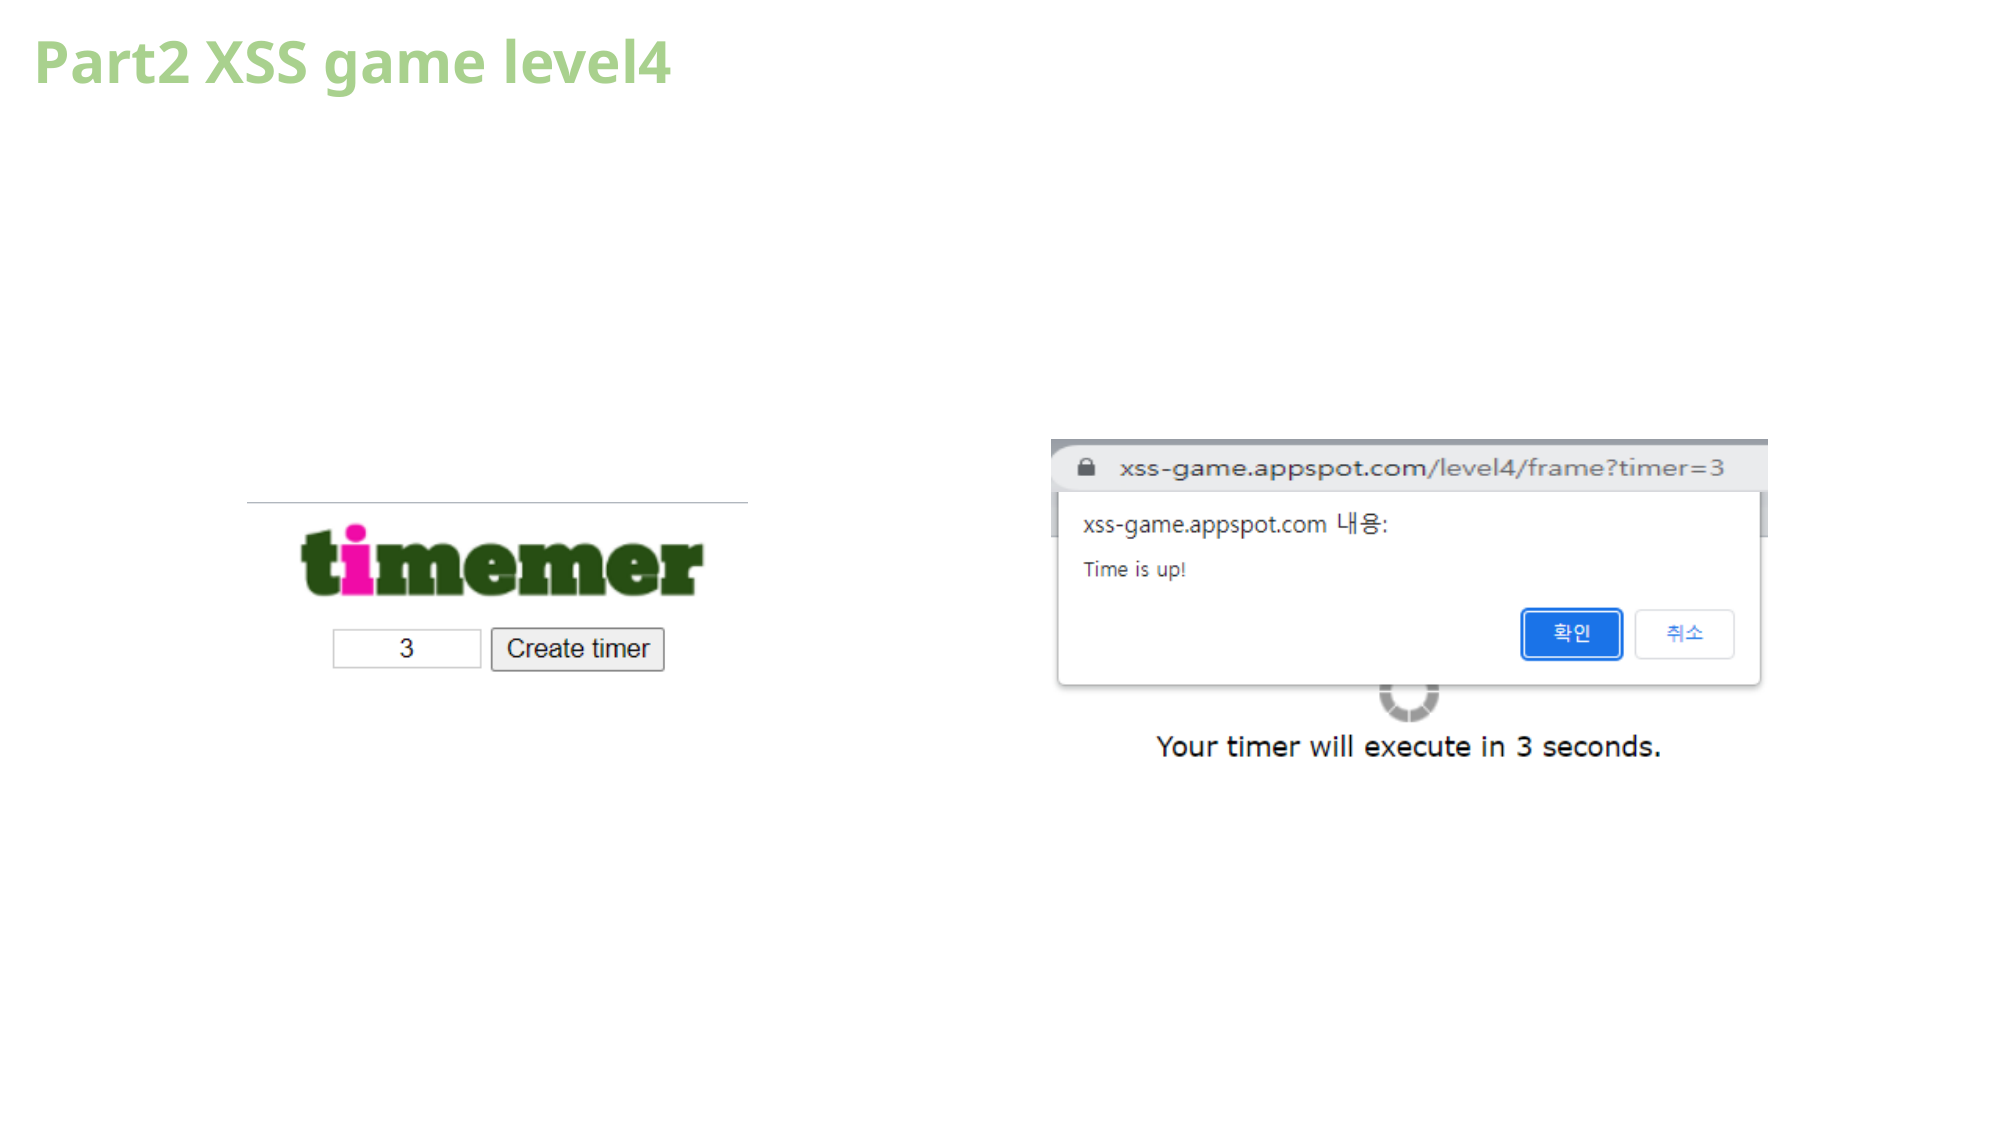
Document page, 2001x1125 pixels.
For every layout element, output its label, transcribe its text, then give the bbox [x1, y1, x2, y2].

text_box Part2 XSS game level4 [18, 17, 688, 102]
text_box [1051, 439, 1768, 760]
picture [247, 502, 748, 697]
